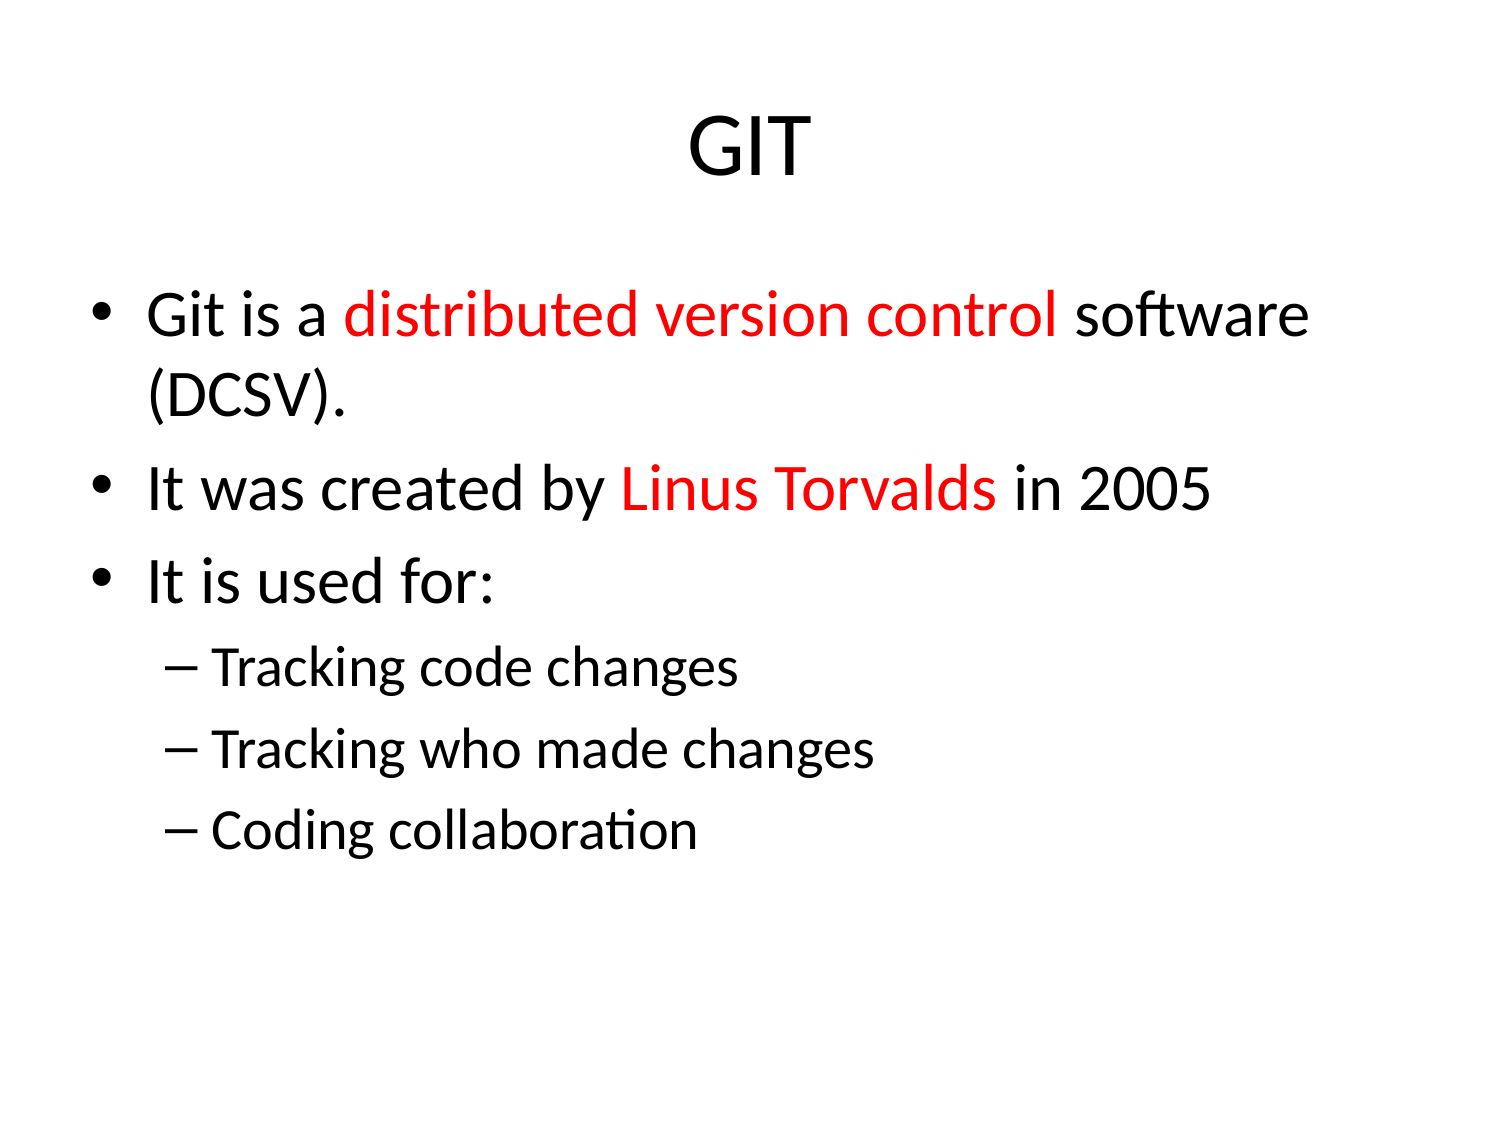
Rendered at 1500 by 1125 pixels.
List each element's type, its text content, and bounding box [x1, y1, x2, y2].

list Git is a distributed version control software (DCSV). It was created by Linus Torvalds in 2005 It is used for: Tracking code changes Tracking who made changes Coding collaboration [75, 262, 1425, 1005]
title GIT [75, 45, 1425, 233]
